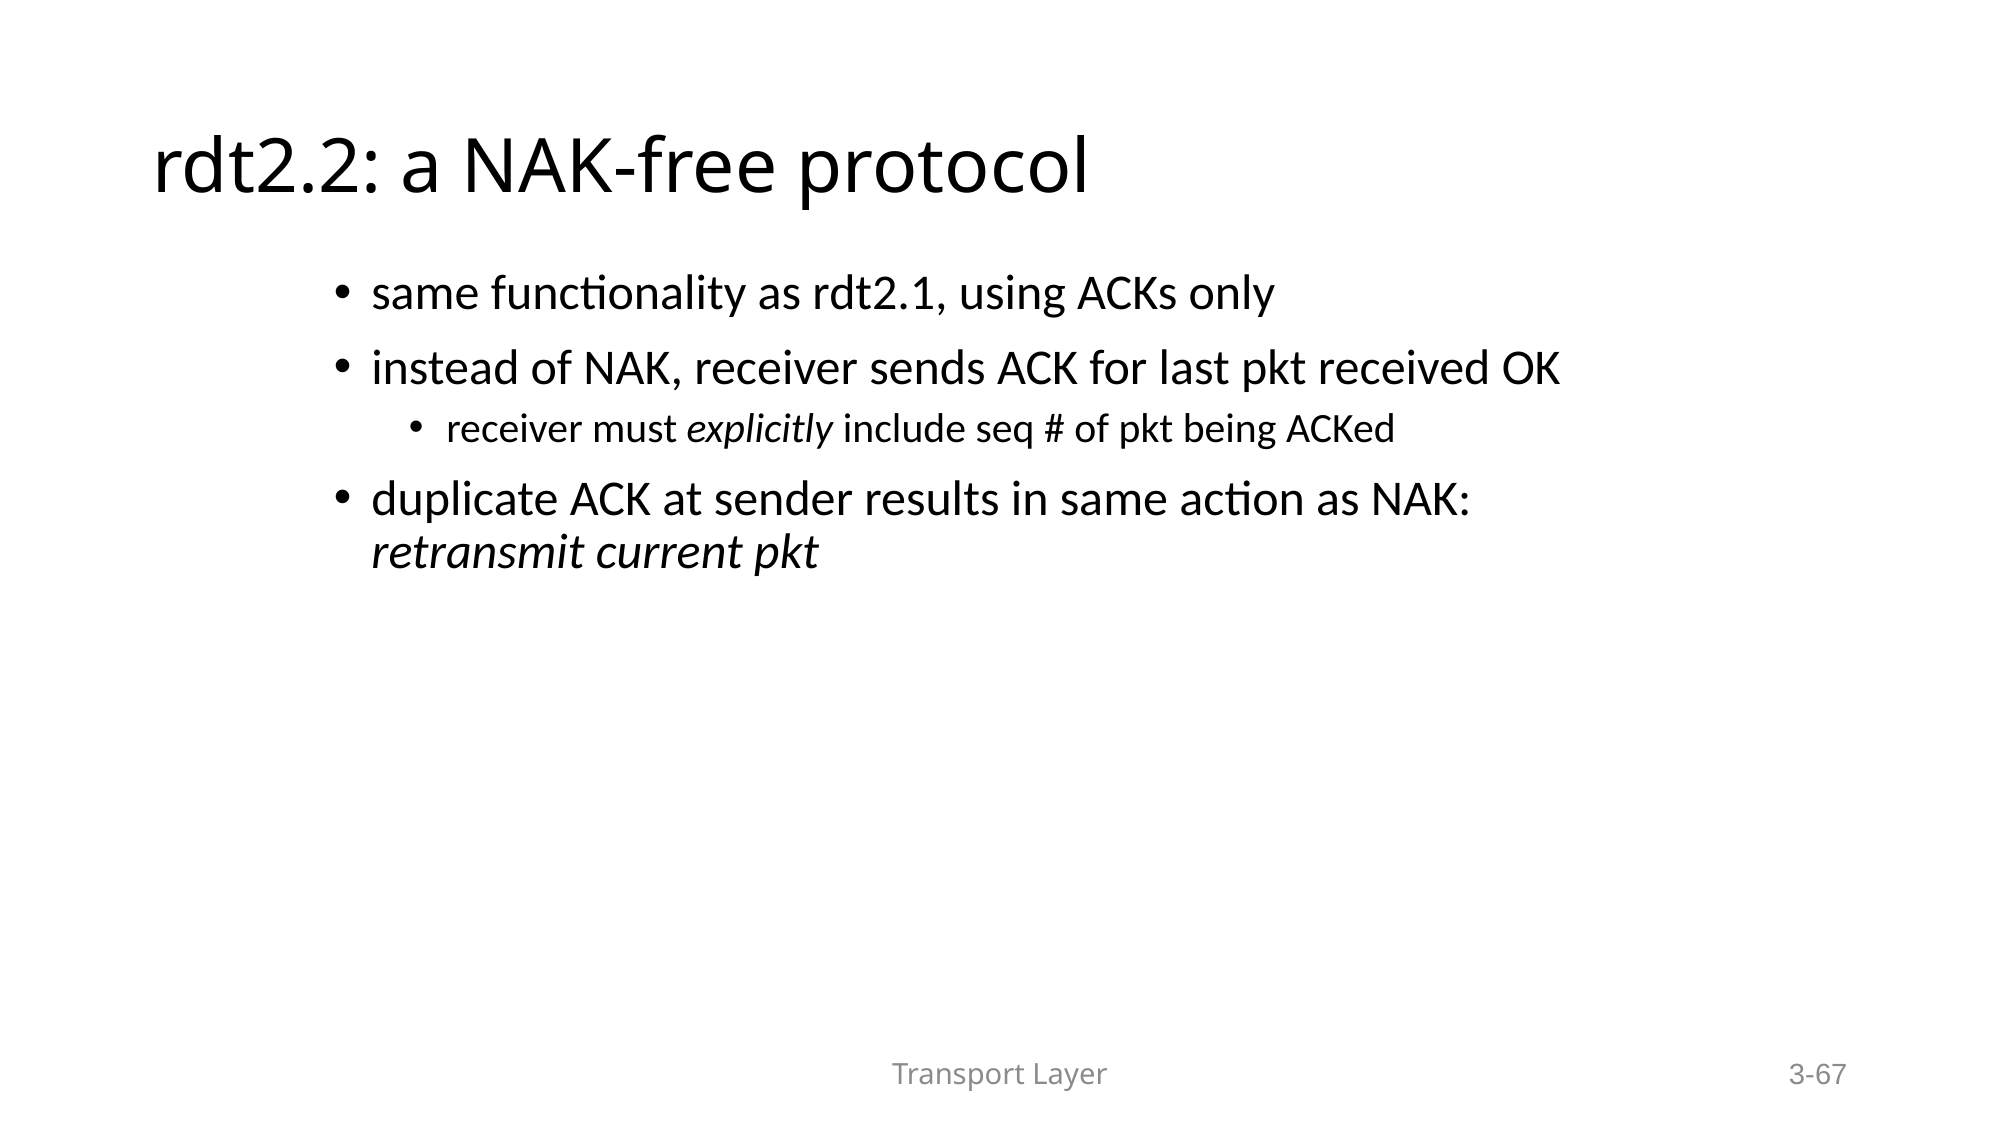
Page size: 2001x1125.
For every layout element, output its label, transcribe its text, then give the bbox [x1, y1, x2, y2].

title rdt2.2: a NAK-free protocol [137, 59, 1863, 278]
slide_number 3-67 [1412, 1042, 1863, 1103]
footer Transport Layer [662, 1042, 1338, 1103]
list same functionality as rdt2.1, using ACKs only instead of NAK, receiver sends ACK for last pkt received OK receiver must explicitly include seq # of pkt being ACKed duplicate ACK at sender results in same action as NAK: retransmit current pkt [318, 259, 1642, 711]
